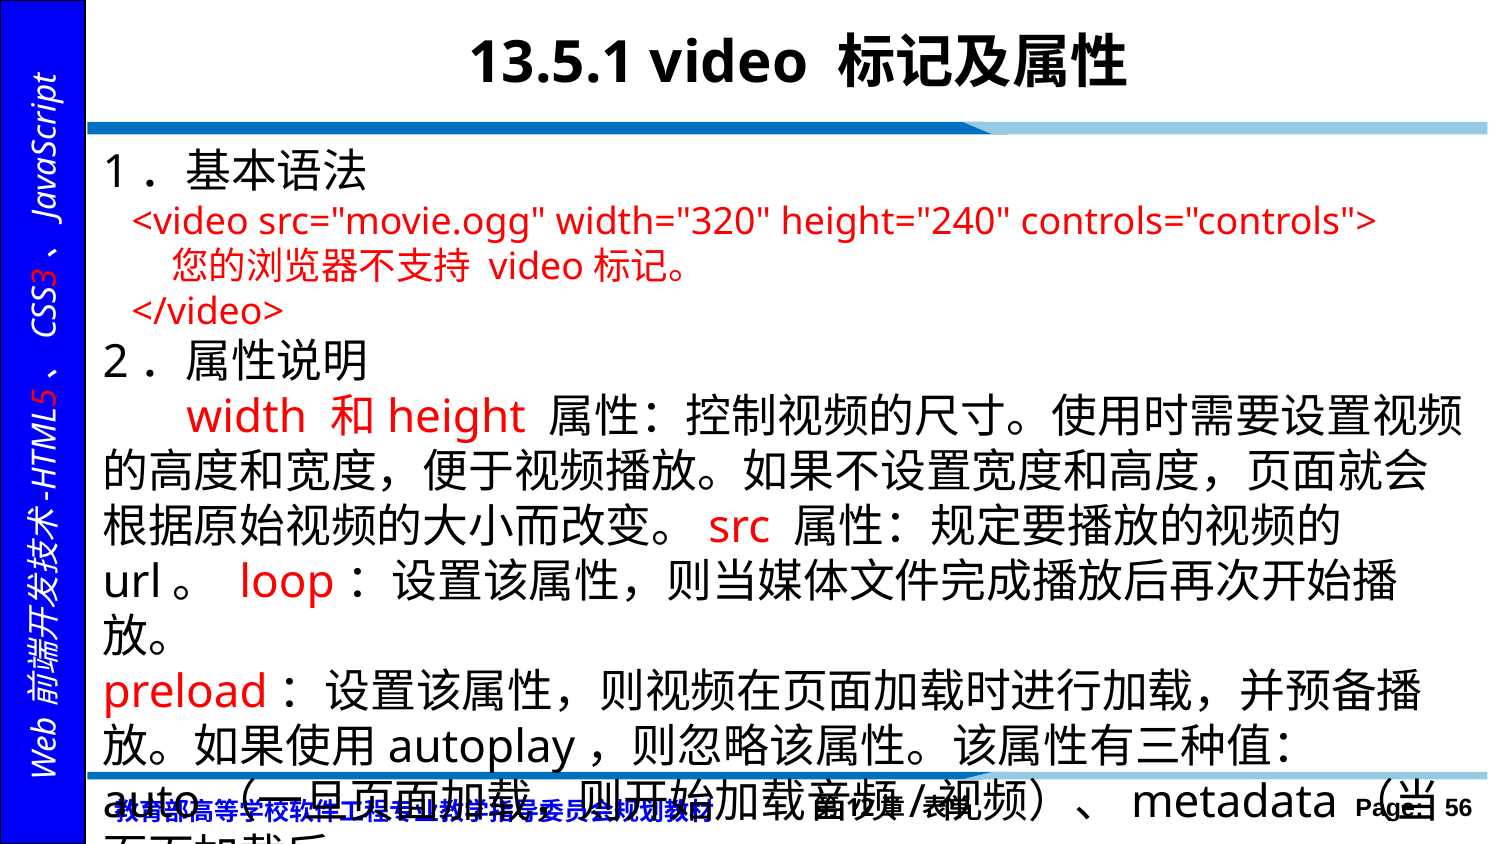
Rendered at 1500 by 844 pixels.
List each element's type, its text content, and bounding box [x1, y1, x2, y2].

title 13.5.1 video 标记及属性 [161, 11, 1436, 106]
list 1．基本语法 <video src="movie.ogg" width="320" height="240" controls="controls"> 您的浏览器不支持 video标记。 </video> 2．属性说明 width 和height 属性：控制视频的尺寸。使用时需要设置视频的高度和宽度，便于视频播放。如果不设置宽度和高度，页面就会根据原始视频的大小而改变。src 属性：规定要播放的视频的url。 loop：设置该属性，则当媒体文件完成播放后再次开始播放。 preload：设置该属性，则视频在页面加载时进行加载，并预备播放。如果使用autoplay，则忽略该属性。该属性有三种值：auto（一旦页面加载，则开始加载音频/视频）、metadata（当页面加载后 [86, 133, 1484, 773]
